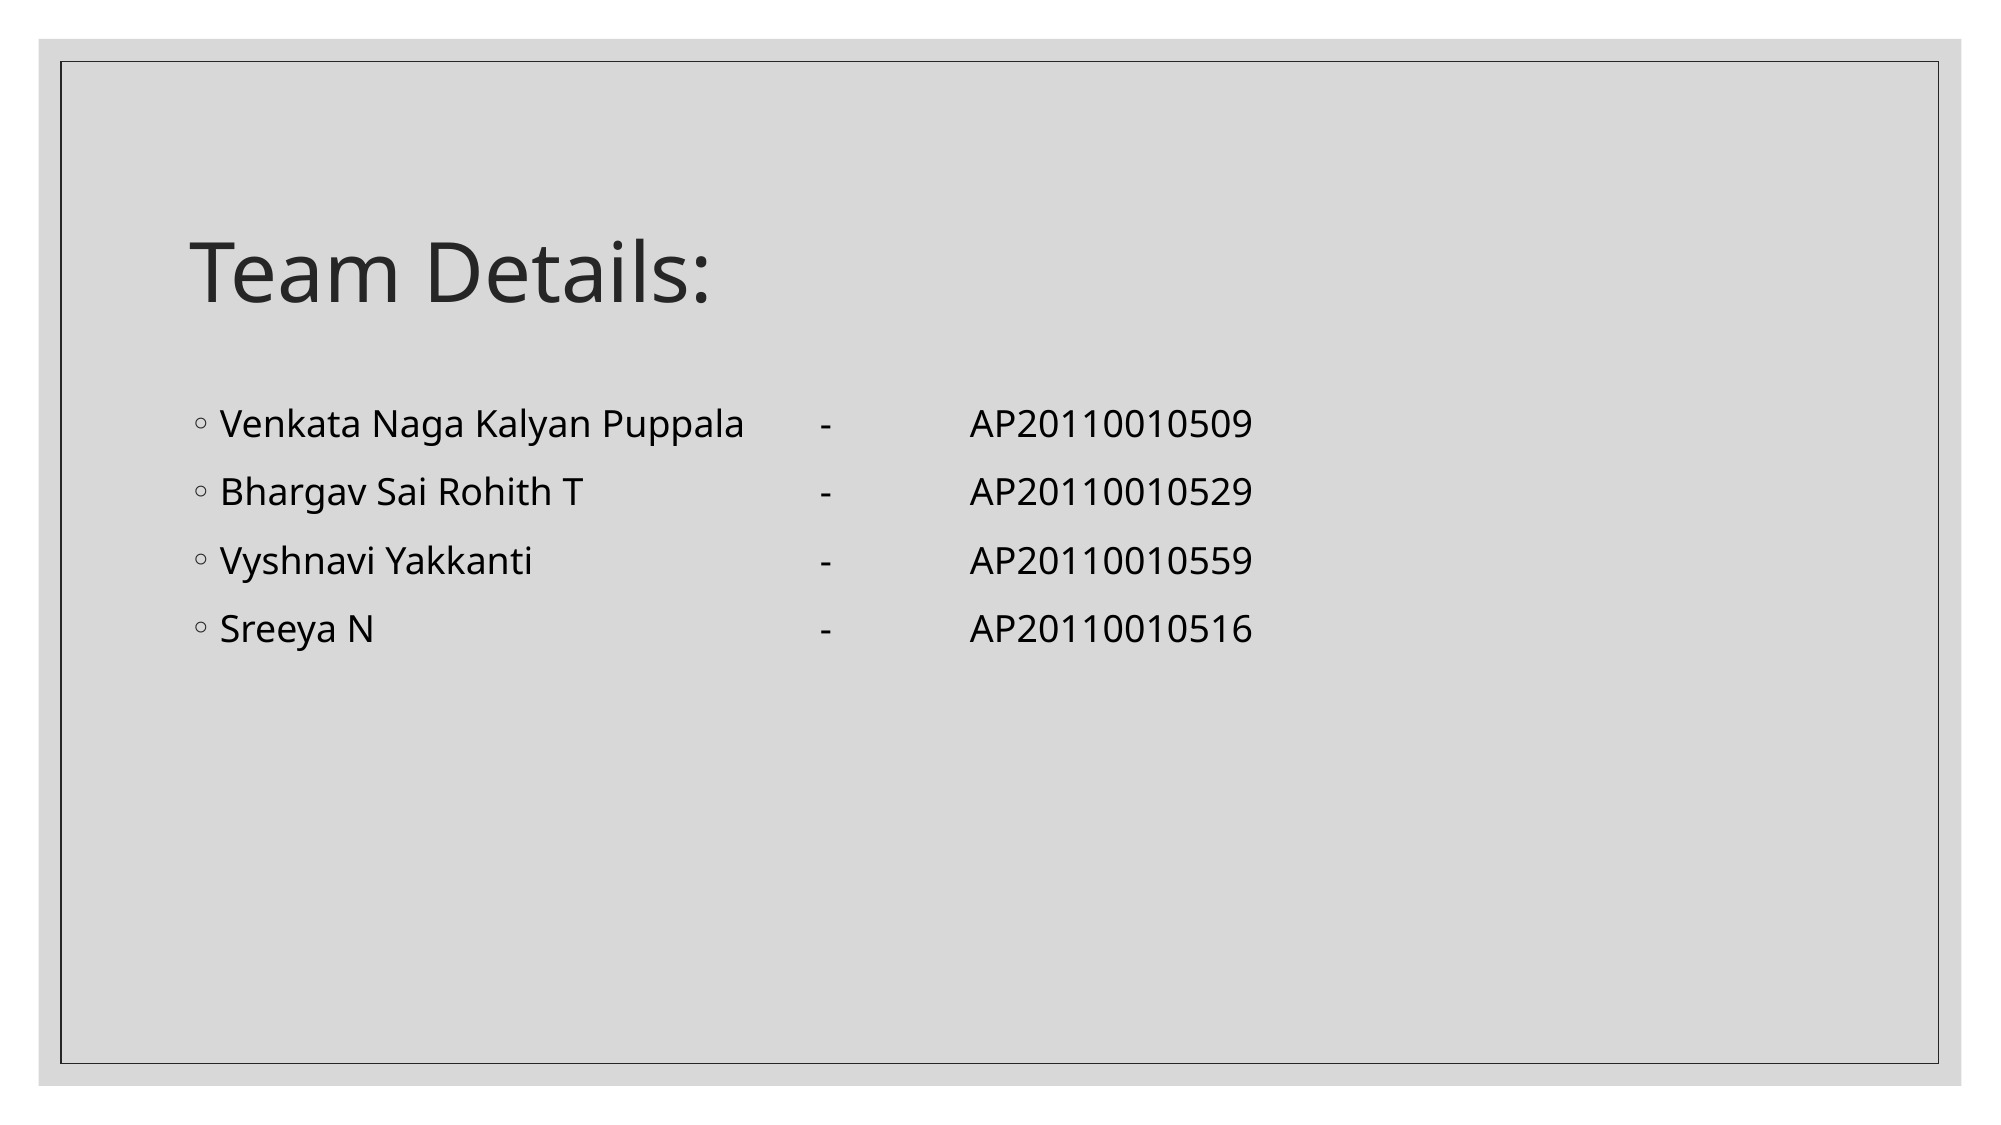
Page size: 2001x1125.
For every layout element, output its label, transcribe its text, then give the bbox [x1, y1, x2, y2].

title Team Details: [174, 163, 1825, 388]
list Venkata Naga Kalyan Puppala - AP20110010509 Bhargav Sai Rohith T - AP20110010529 Vyshnavi Yakkanti - AP20110010559 Sreeya N - AP20110010516 [174, 388, 1825, 1020]
